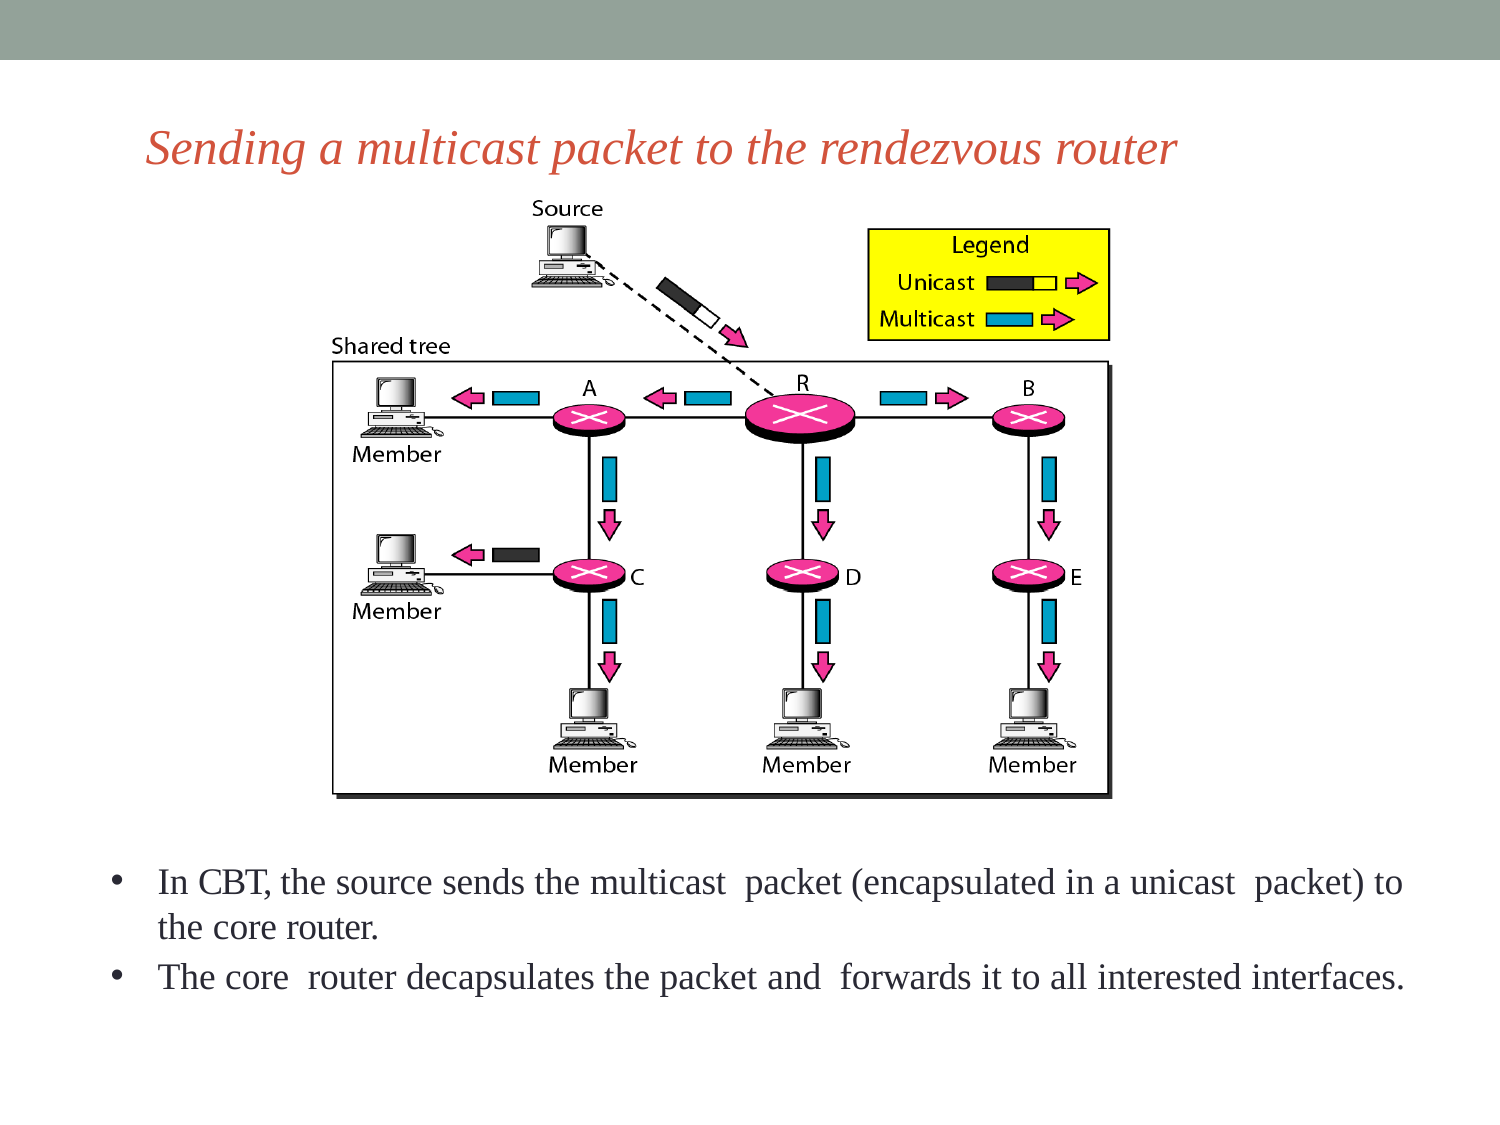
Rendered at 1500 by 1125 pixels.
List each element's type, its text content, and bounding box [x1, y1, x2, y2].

title Sending a multicast packet to the rendezvous router [143, 48, 1382, 239]
text_box [330, 197, 1113, 800]
text_box In CBT, the source sends the multicast packet (encapsulated in a unicast packet) to the core router. The core router decapsulates the packet and forwards it to all interested interfaces. [49, 849, 1475, 1005]
